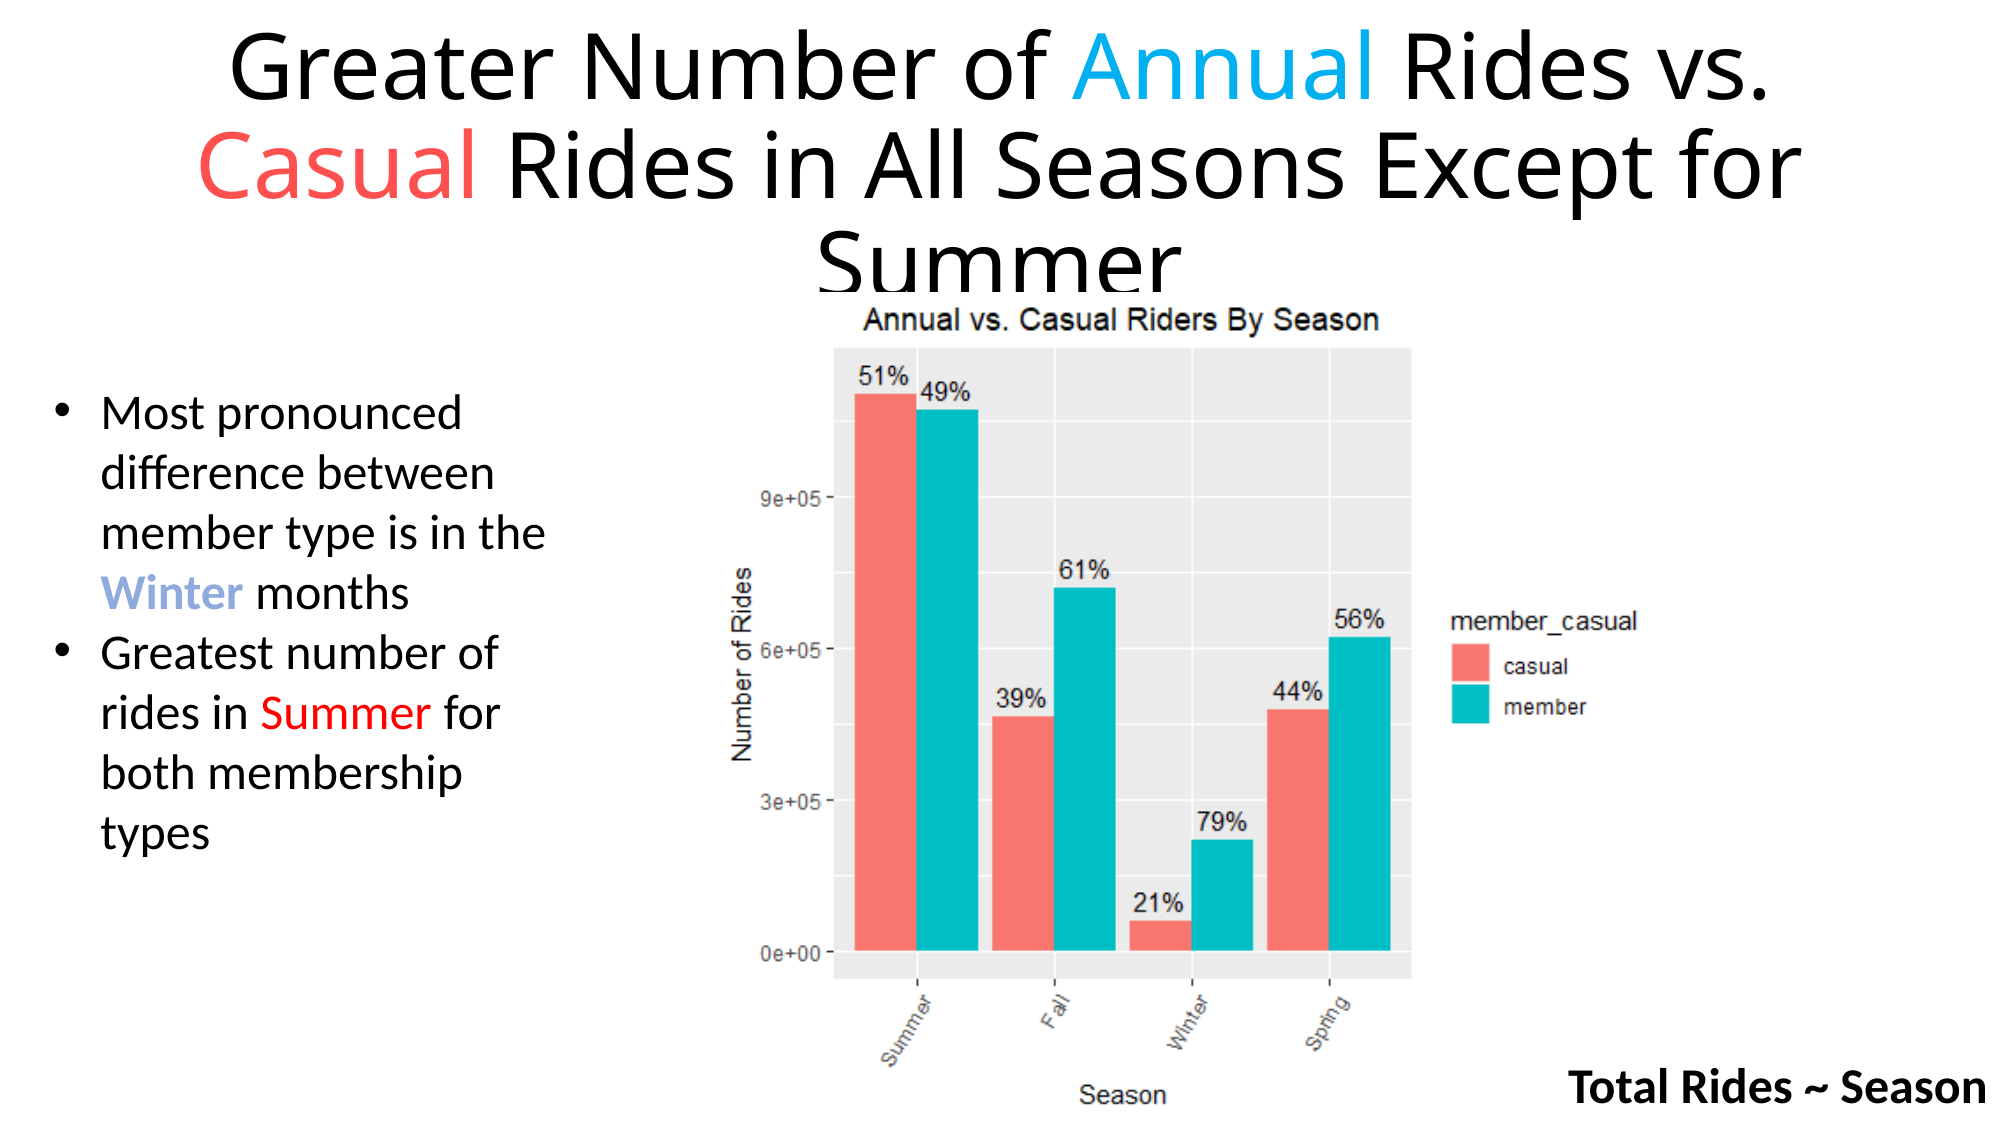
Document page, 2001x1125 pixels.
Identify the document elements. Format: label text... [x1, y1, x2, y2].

text_box Most pronounced difference between member type is in the Winter months Greatest number of rides in Summer for both membership types [38, 372, 576, 867]
text_box Total Rides ~ Season [1664, 1045, 2000, 1121]
picture [716, 292, 1664, 1122]
title Greater Number of Annual Rides vs. Casual Rides in All Seasons Except for Summer [137, 59, 1863, 278]
